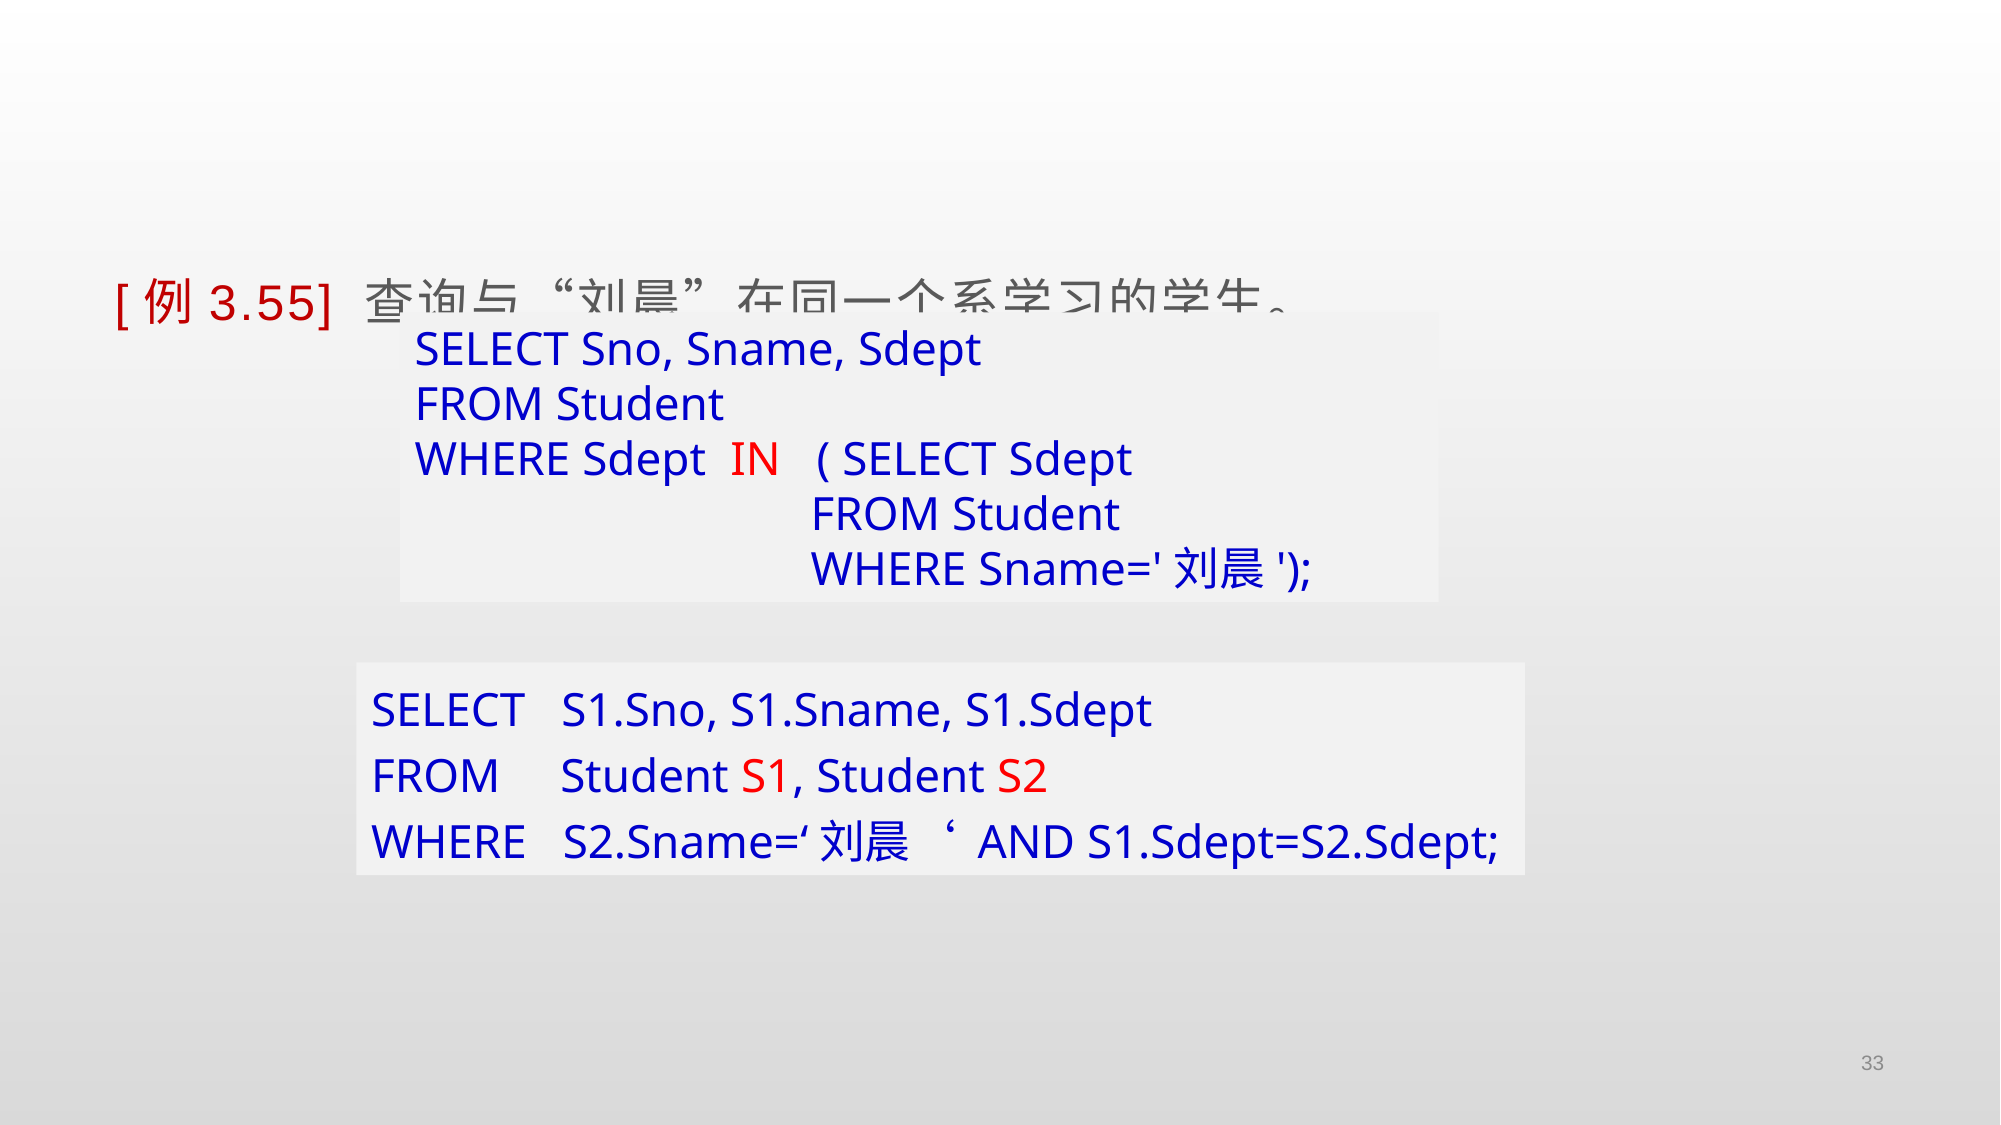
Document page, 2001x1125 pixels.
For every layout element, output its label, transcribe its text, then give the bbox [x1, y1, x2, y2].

text_box SELECT Sno, Sname, Sdept FROM Student WHERE Sdept IN ( SELECT Sdept FROM Student WHERE Sname='刘晨'); [399, 312, 1439, 602]
slide_number 33 [1456, 1035, 1900, 1088]
text_box SELECT S1.Sno, S1.Sname, S1.Sdept FROM Student S1, Student S2 WHERE S2.Sname=‘刘晨‘ AND S1.Sdept=S2.Sdept; [356, 662, 1525, 876]
list [例3.55] 查询与“刘晨”在同一个系学习的学生。 [99, 244, 1900, 1026]
